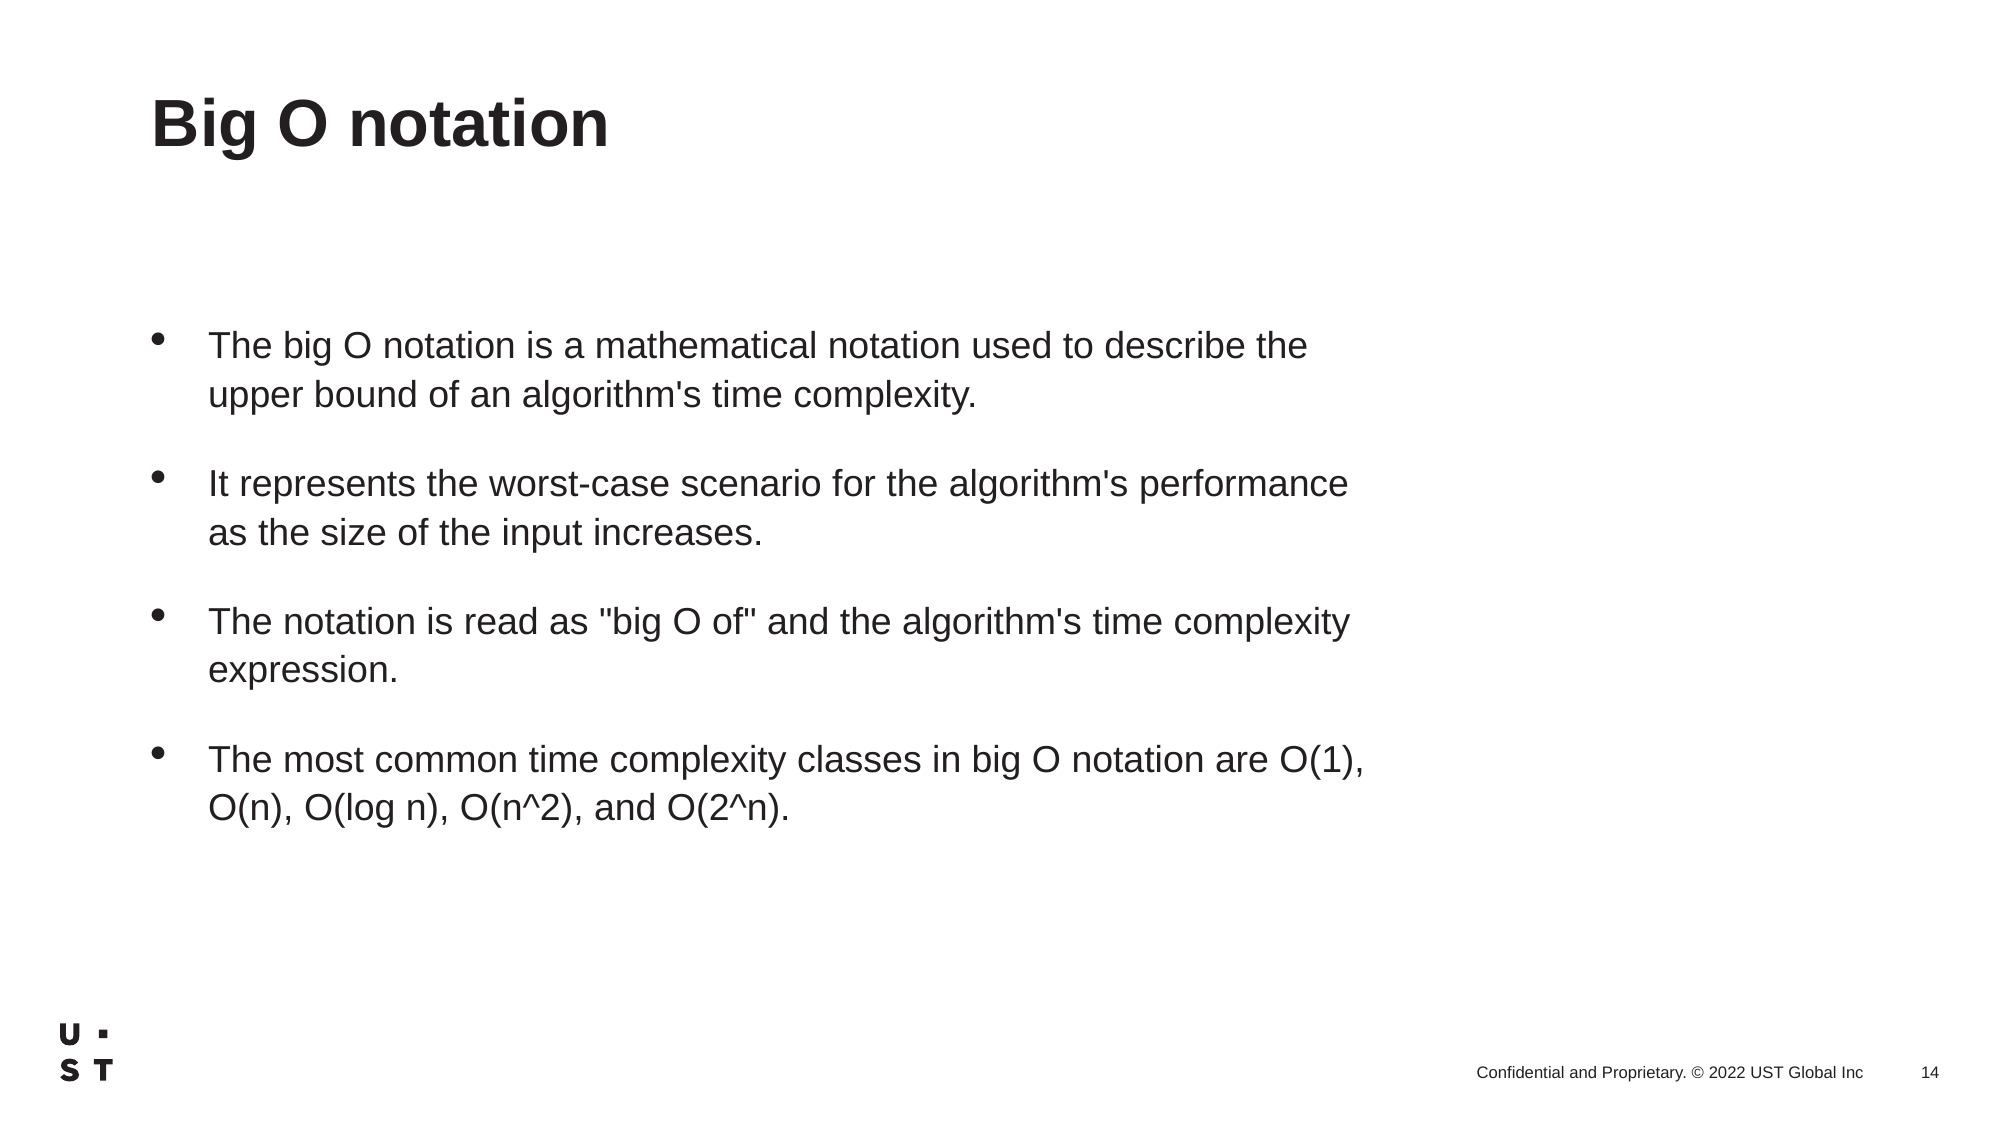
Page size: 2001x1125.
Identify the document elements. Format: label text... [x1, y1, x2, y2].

title Big O notation [151, 89, 2000, 239]
list The big O notation is a mathematical notation used to describe the upper bound of an algorithm's time complexity. It represents the worst-case scenario for the algorithm's performance as the size of the input increases. The notation is read as "big O of" and the algorithm's time complexity expression. The most common time complexity classes in big O notation are O(1), O(n), O(log n), O(n^2), and O(2^n). [151, 318, 1388, 1016]
